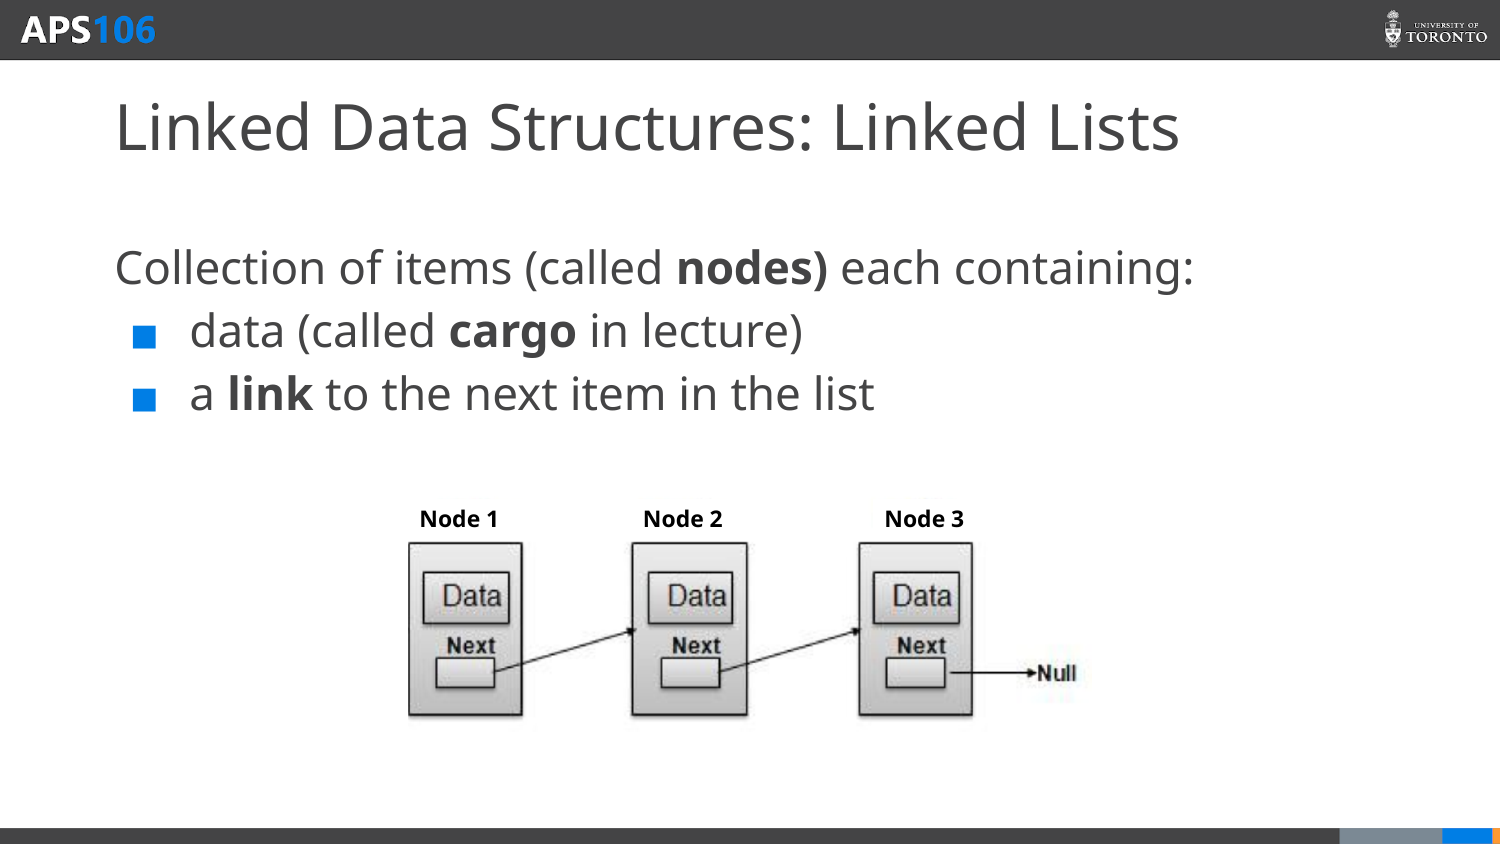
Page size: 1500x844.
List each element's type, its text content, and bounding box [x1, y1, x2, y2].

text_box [407, 462, 1093, 751]
list Collection of items (called nodes) each containing: data (called cargo in lecture) a link to the next item in the list [103, 224, 1397, 481]
title Linked Data Structures: Linked Lists [103, 89, 1397, 171]
picture [0, 0, 1500, 844]
